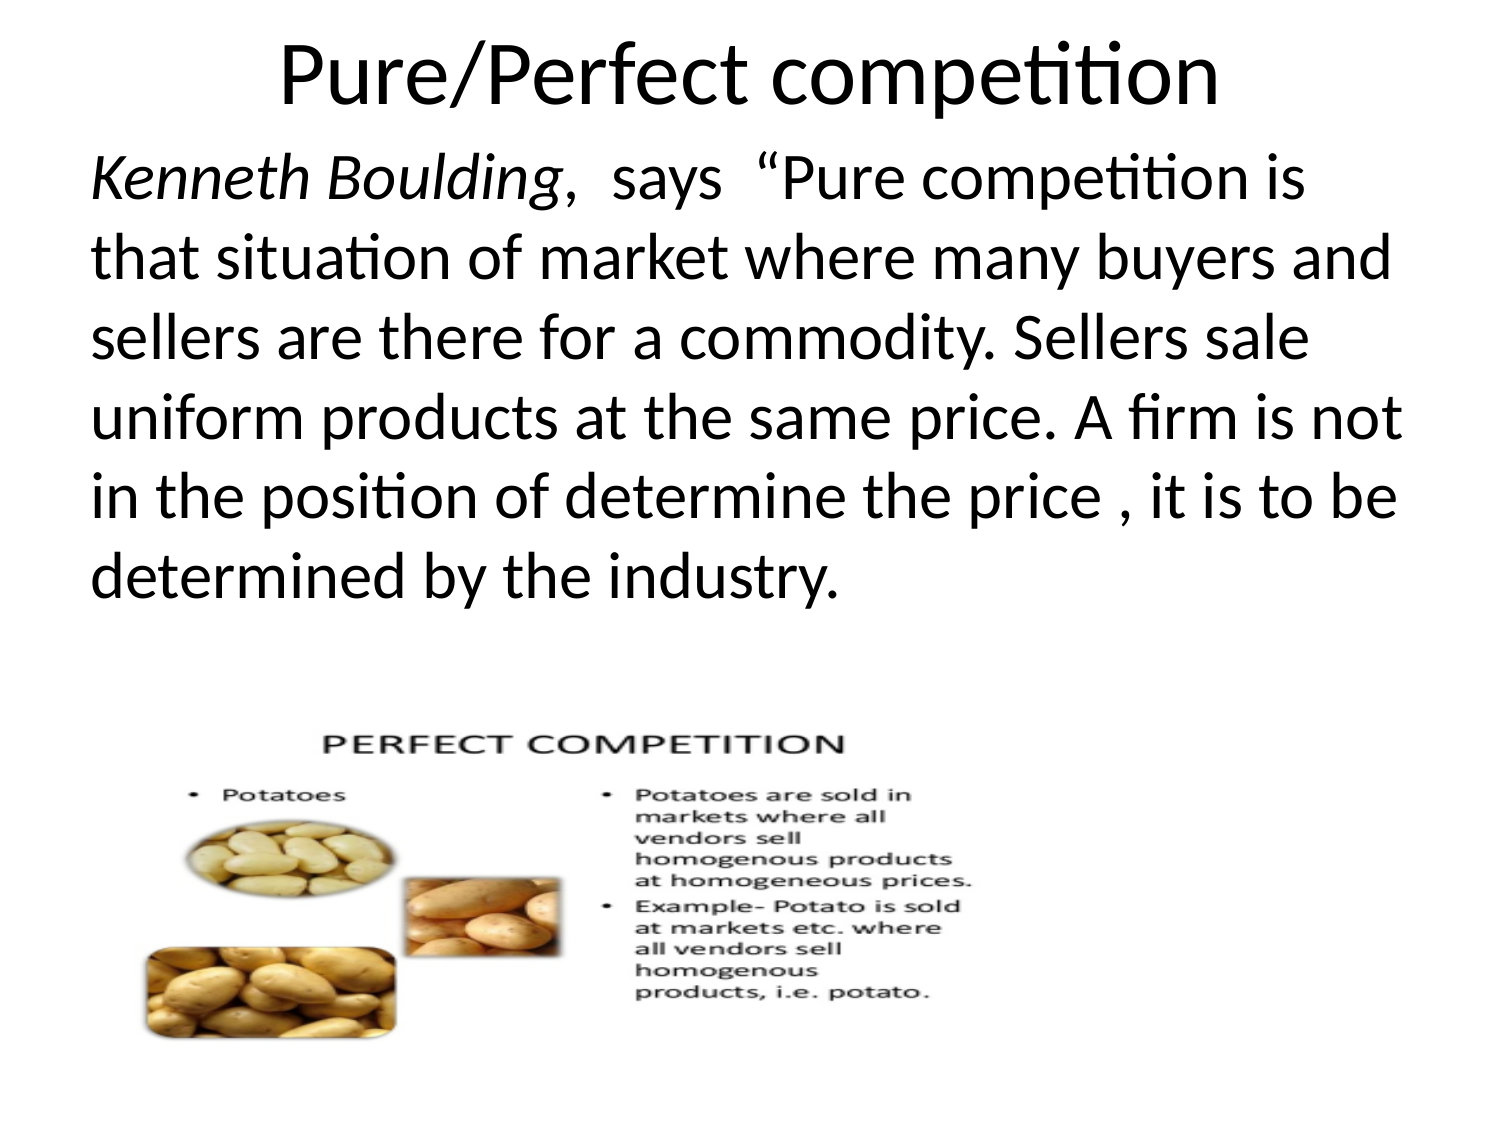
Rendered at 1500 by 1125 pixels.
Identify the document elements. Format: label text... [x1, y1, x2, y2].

picture [87, 624, 1226, 1088]
title Pure/Perfect competition [75, 0, 1426, 162]
list Kenneth Boulding, says “Pure competition is that situation of market where many buyers and sellers are there for a commodity. Sellers sale uniform products at the same price. A firm is not in the position of determine the price , it is to be determined by the industry. [75, 125, 1425, 1005]
